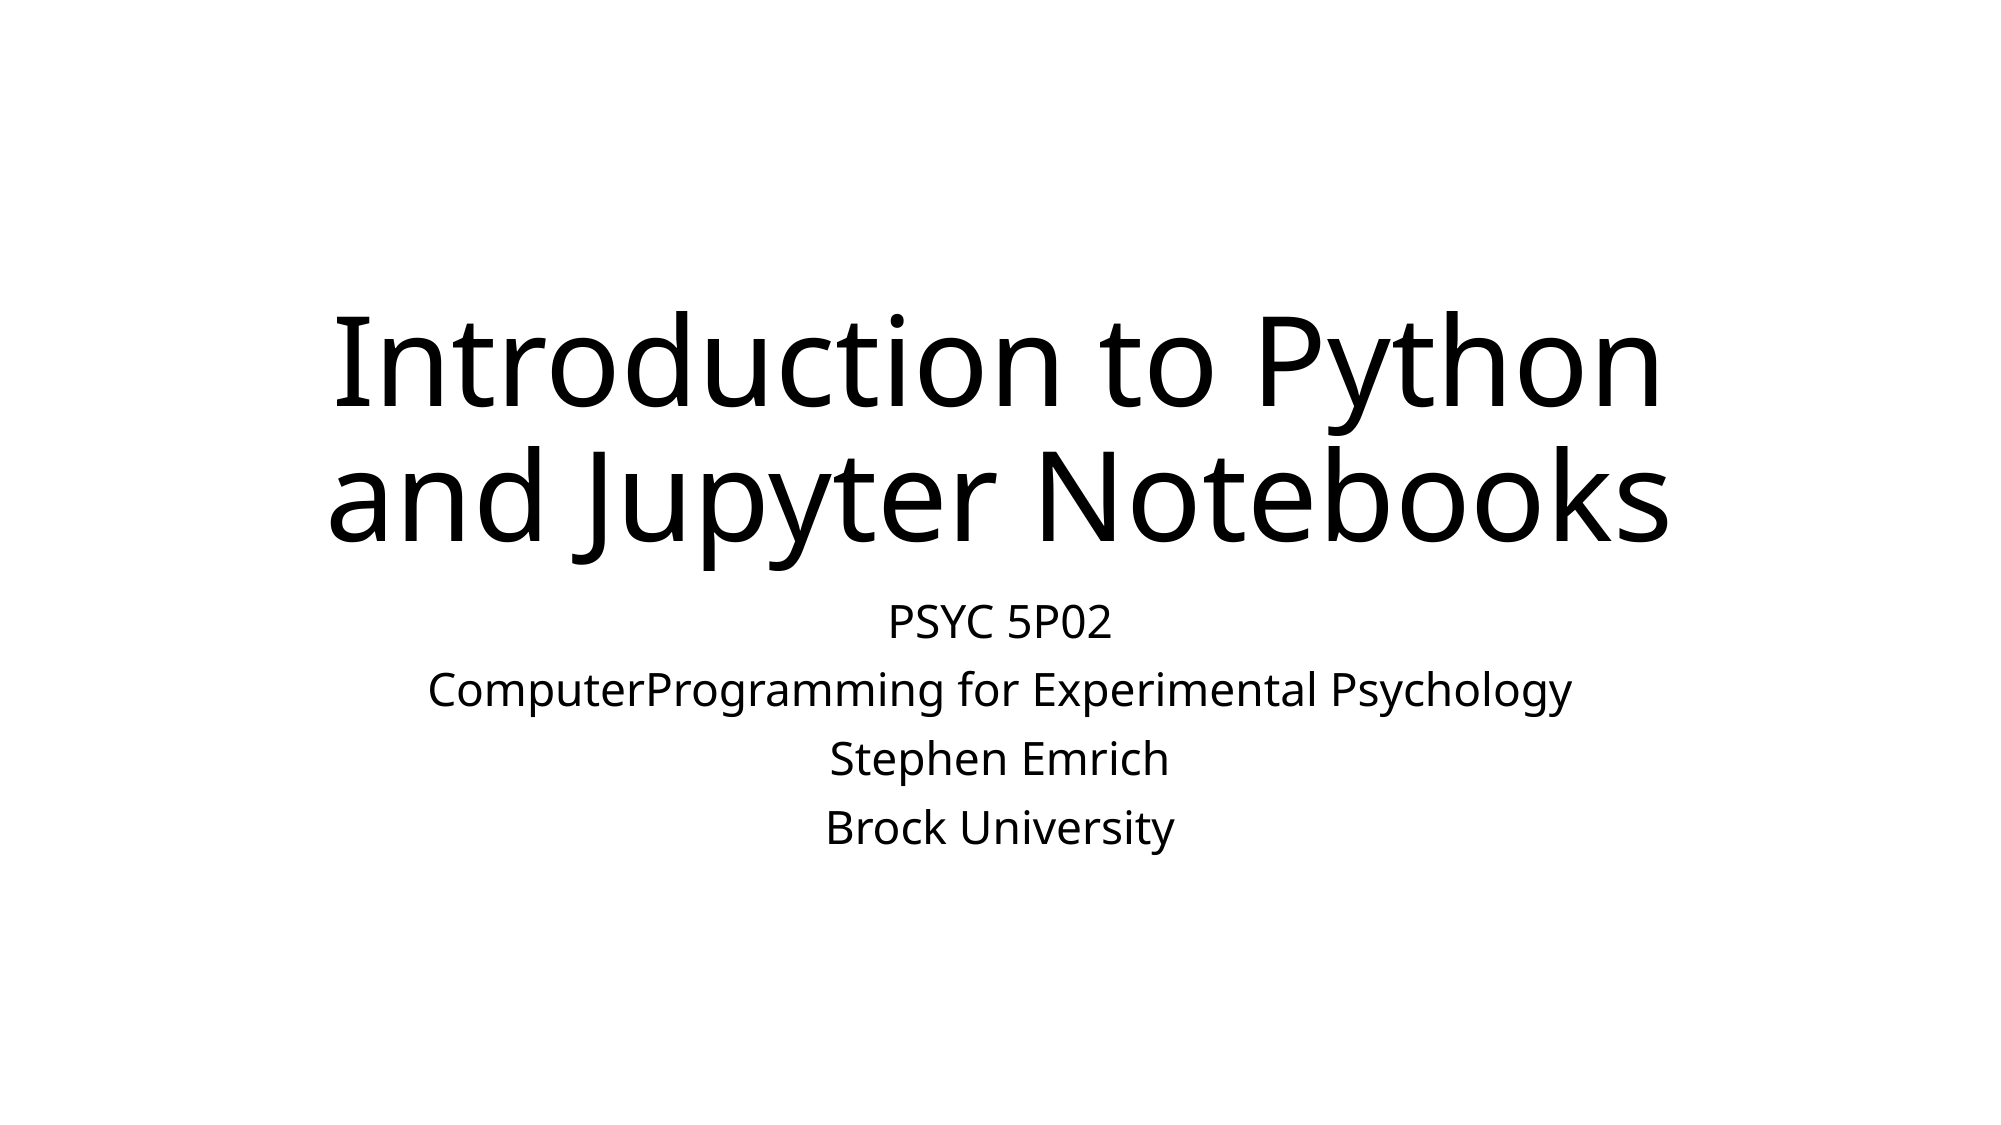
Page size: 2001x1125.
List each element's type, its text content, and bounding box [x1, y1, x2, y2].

title Introduction to Python and Jupyter Notebooks [249, 184, 1750, 576]
subtitle PSYC 5P02 ComputerProgramming for Experimental Psychology Stephen Emrich Brock University [249, 590, 1750, 863]
